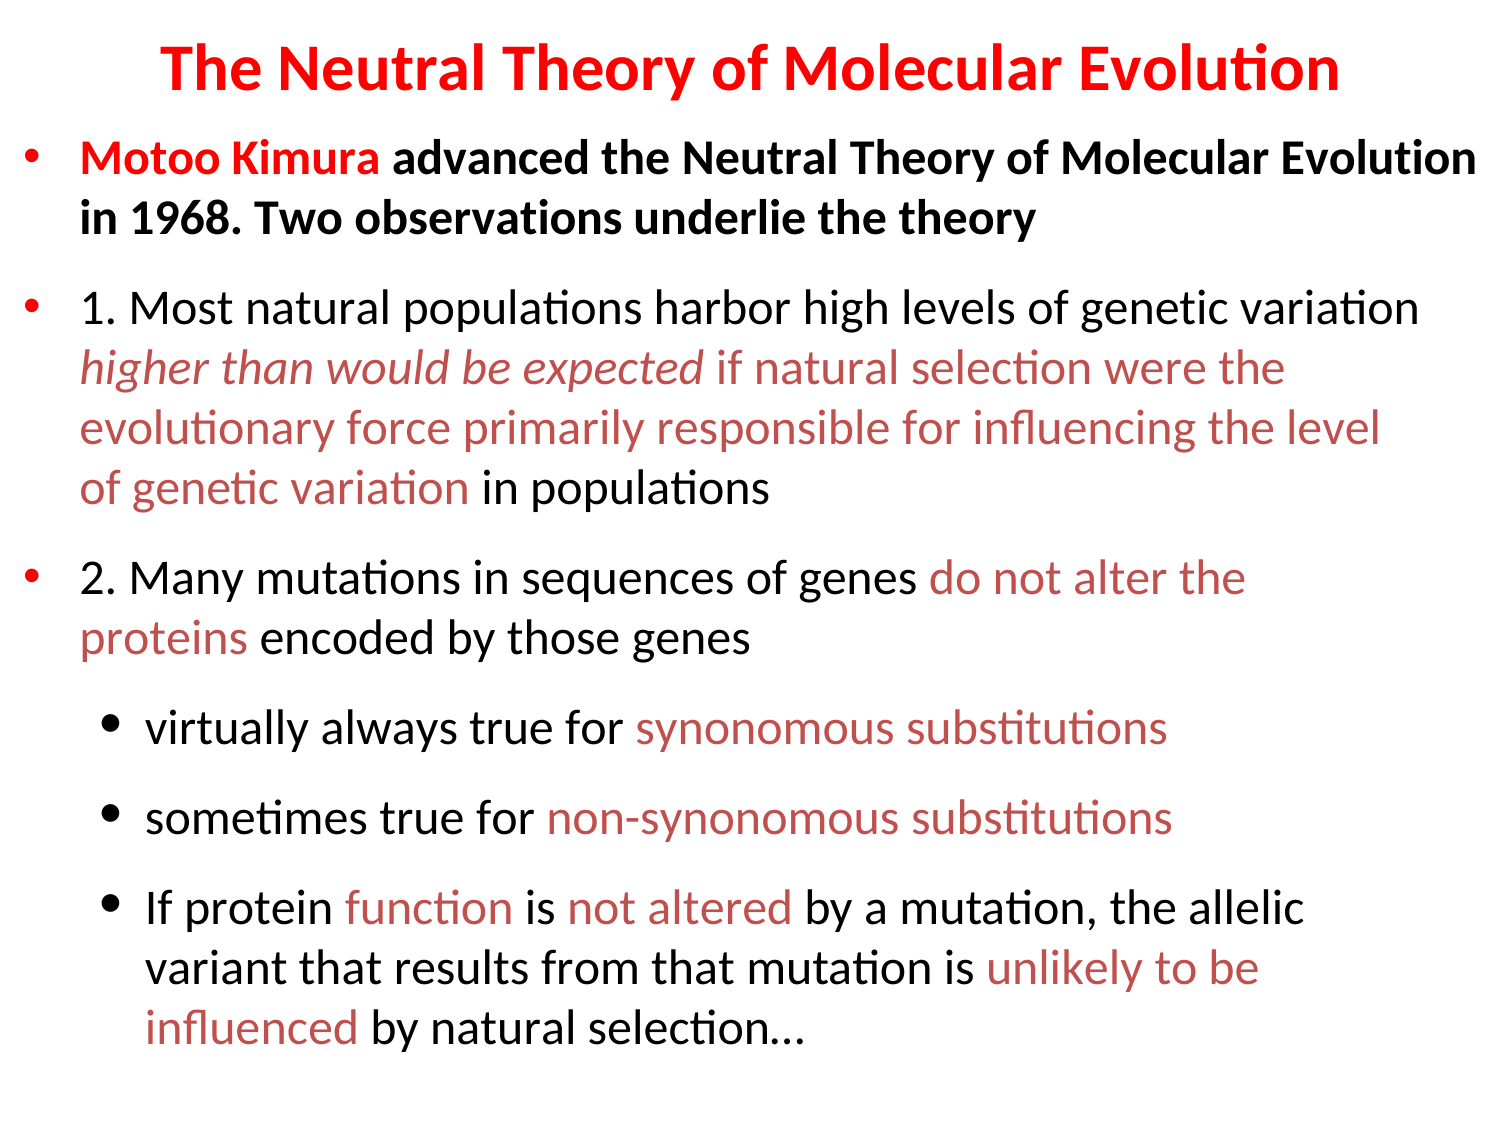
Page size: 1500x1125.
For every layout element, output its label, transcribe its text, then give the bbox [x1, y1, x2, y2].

text_box The Neutral Theory of Molecular Evolution [158, 24, 1342, 104]
text_box Motoo Kimura advanced the Neutral Theory of Molecular Evolution in 1968. Two observations underlie the theory 1. Most natural populations harbor high levels of genetic variation higher than would be expected if natural selection were the evolutionary force primarily responsible for influencing the level of genetic variation in populations 2. Many mutations in sequences of genes do not alter the proteins encoded by those genes virtually always true for synonomous substitutions sometimes true for non-synonomous substitutions If protein function is not altered by a mutation, the allelic variant that results from that mutation is unlikely to be influenced by natural selection… [20, 124, 1480, 1055]
